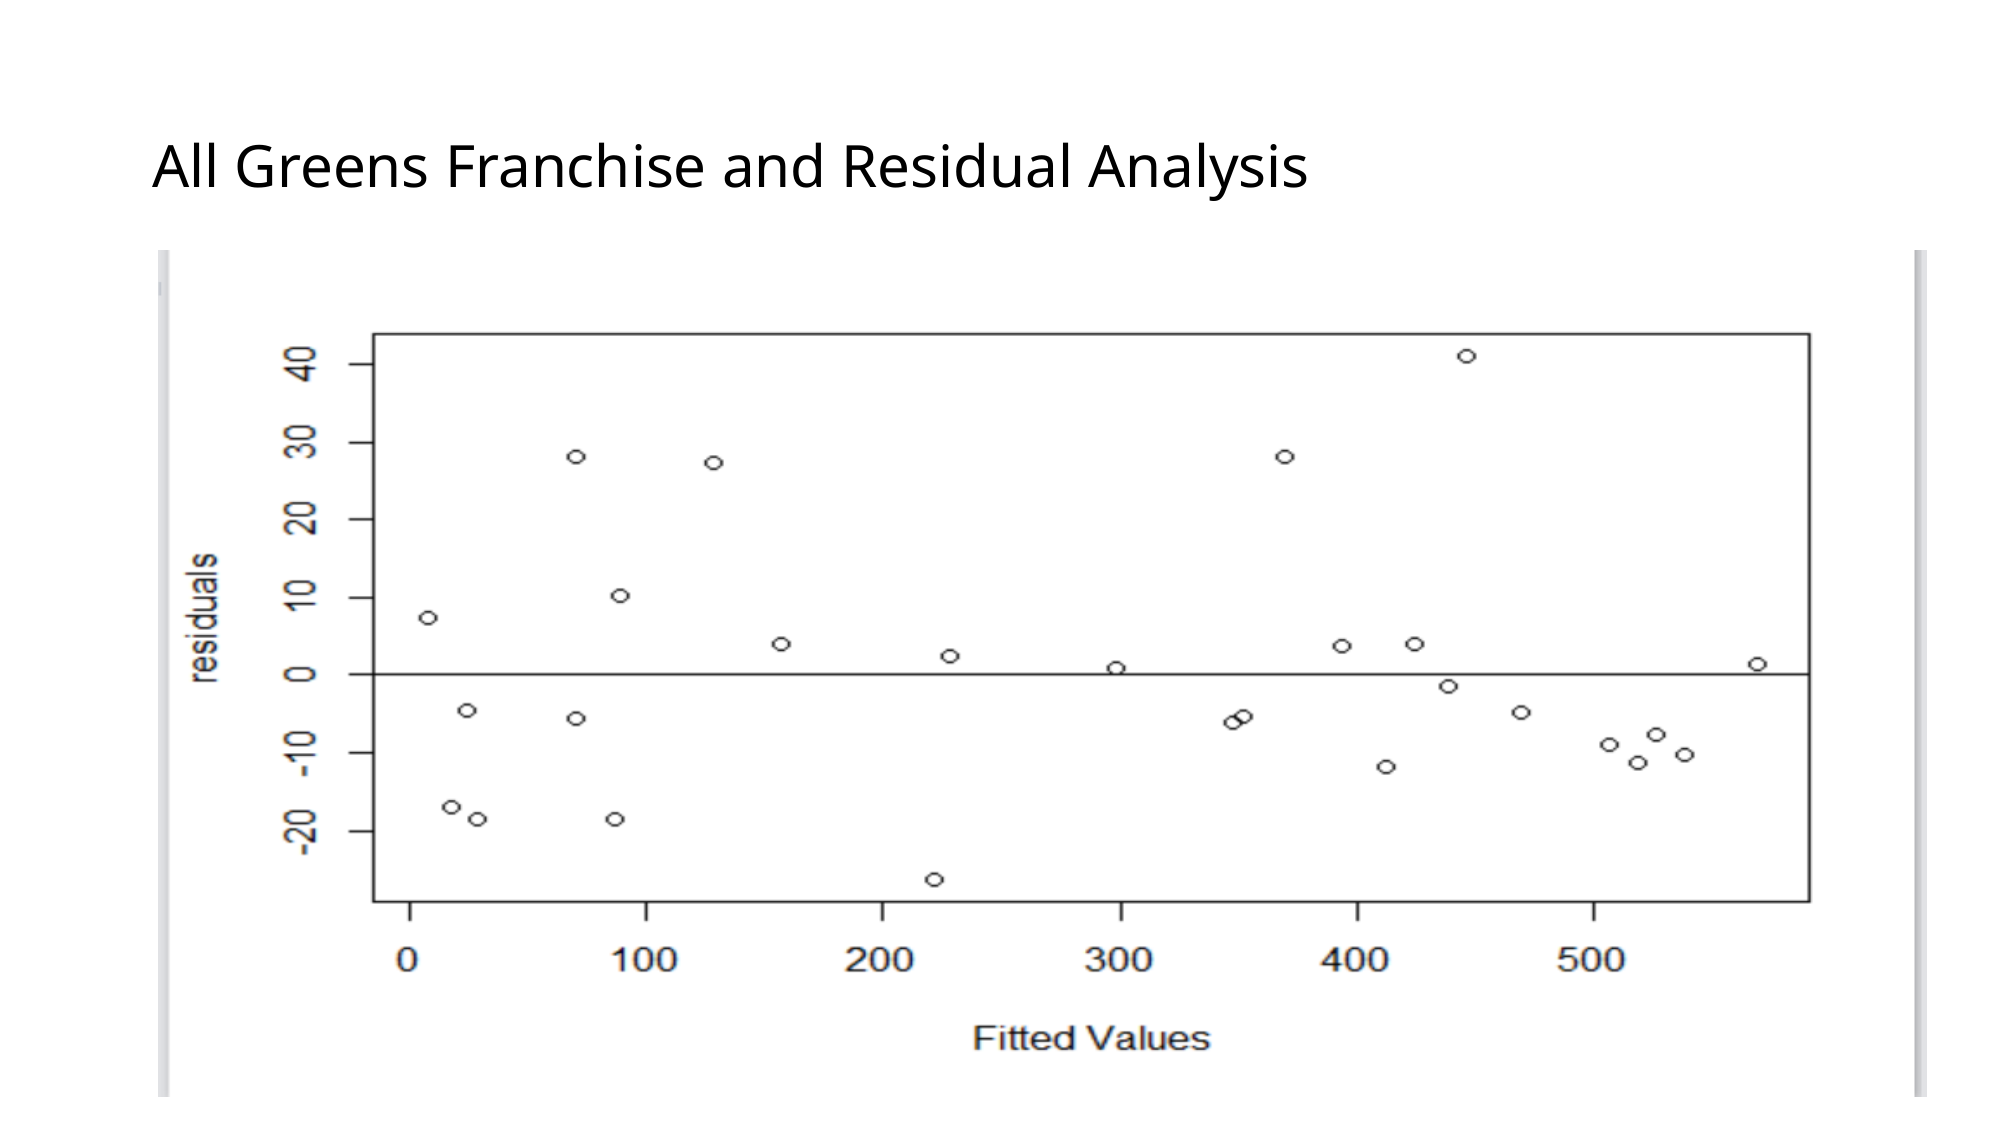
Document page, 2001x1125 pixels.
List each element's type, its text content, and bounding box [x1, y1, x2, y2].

title All Greens Franchise and Residual Analysis [137, 59, 1863, 278]
picture [157, 250, 1928, 1097]
